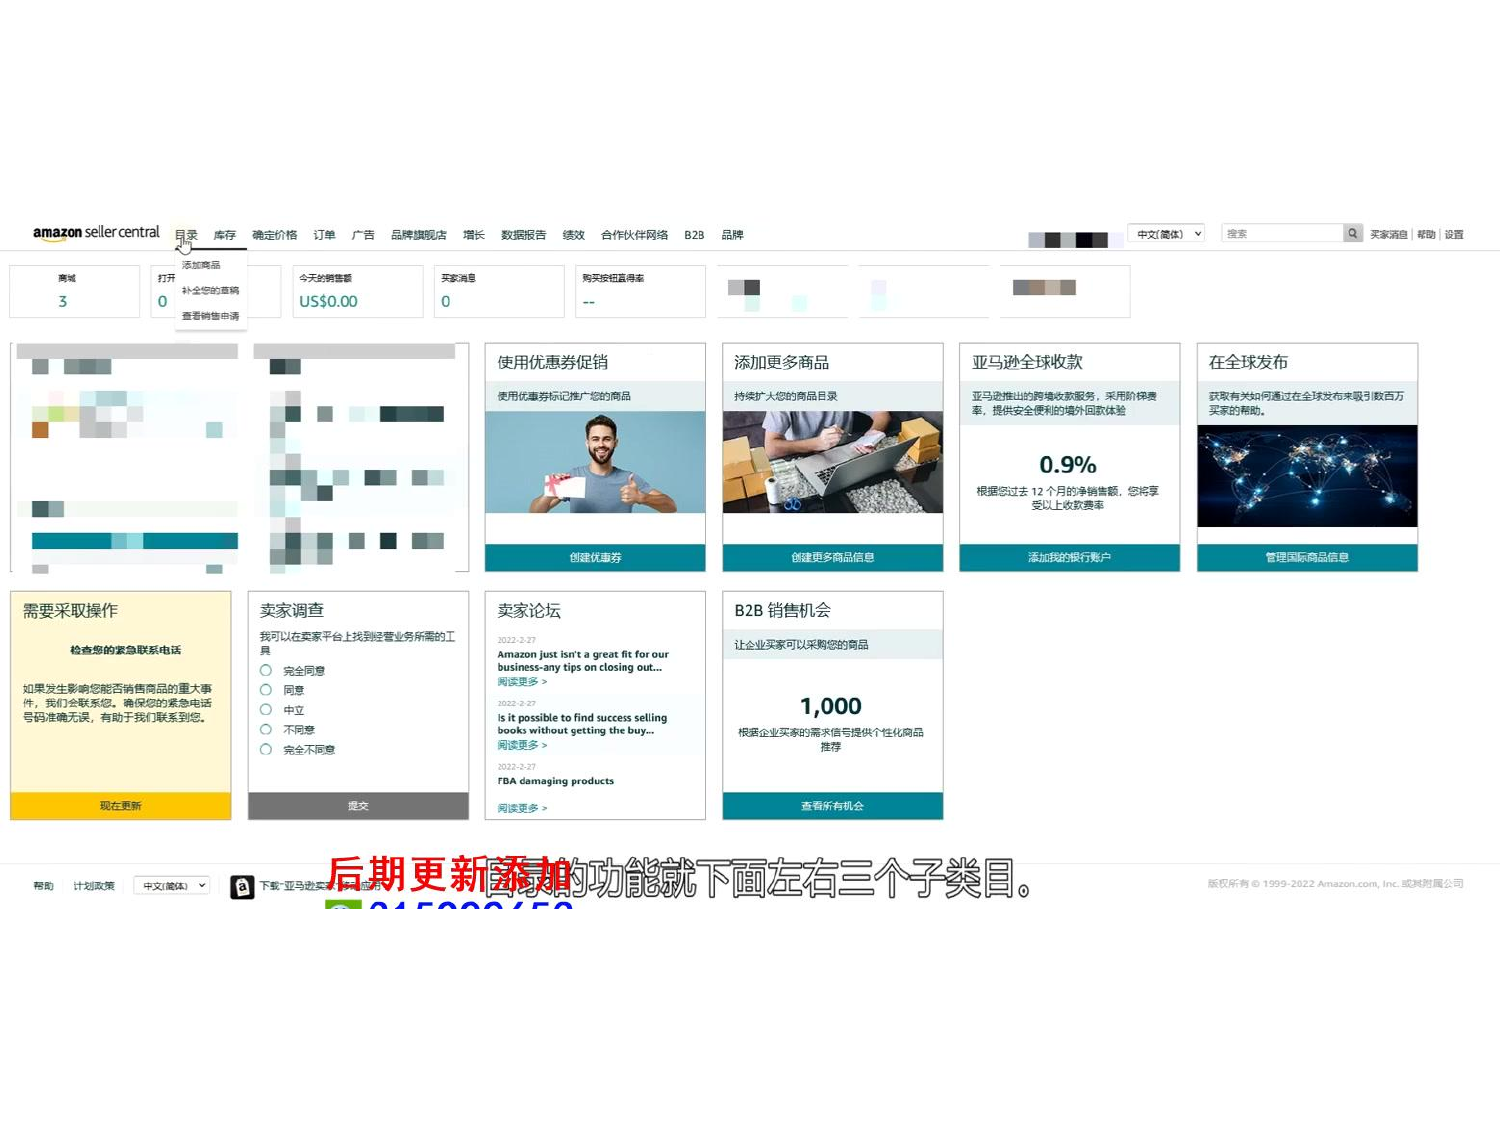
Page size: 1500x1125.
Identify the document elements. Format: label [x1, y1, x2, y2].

picture [0, 216, 1500, 909]
